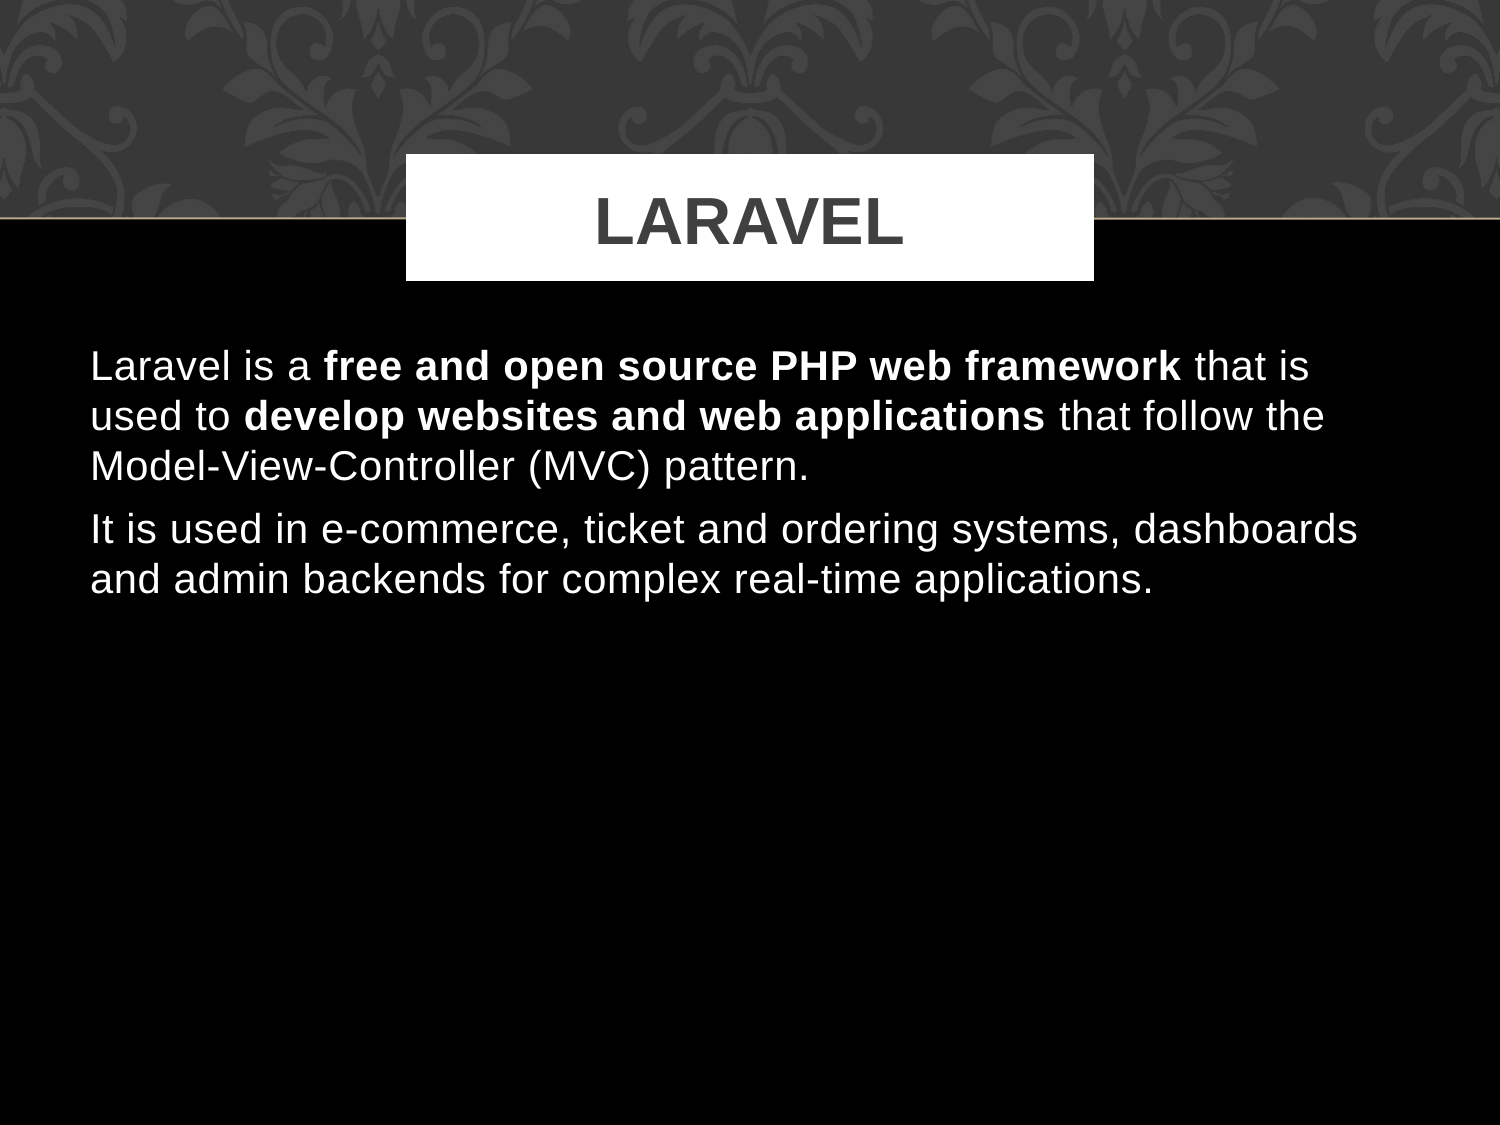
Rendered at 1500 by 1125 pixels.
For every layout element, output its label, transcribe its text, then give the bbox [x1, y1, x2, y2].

list Laravel is a free and open source PHP web framework that is used to develop websites and web applications that follow the Model-View-Controller (MVC) pattern. It is used in e-commerce, ticket and ordering systems, dashboards and admin backends for complex real-time applications. [75, 331, 1425, 1000]
title laravel [406, 154, 1094, 281]
